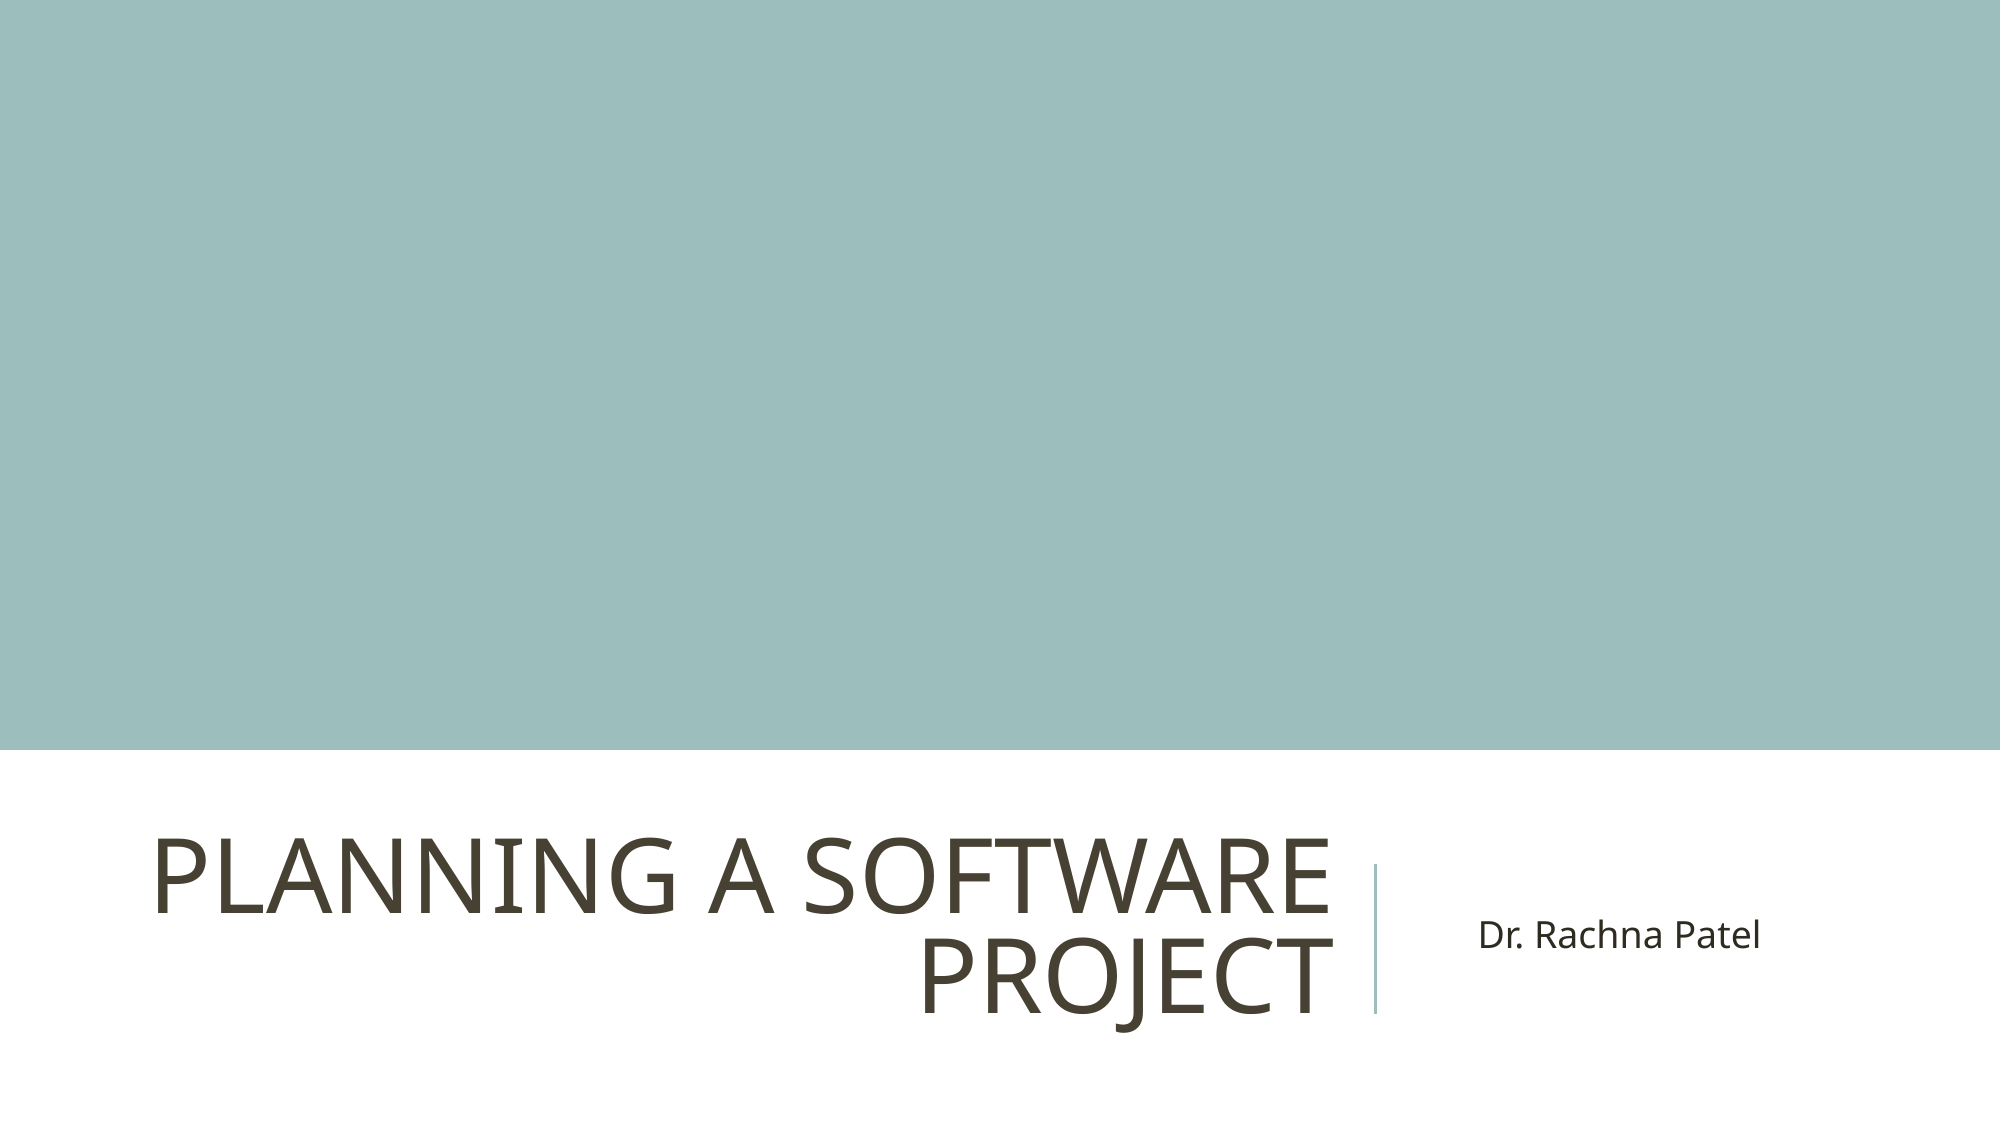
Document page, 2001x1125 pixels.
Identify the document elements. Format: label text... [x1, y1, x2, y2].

text_box Dr. Rachna Patel [1462, 903, 1794, 964]
title PLANNING A SOFTWARE PROJECT [75, 813, 1350, 1054]
